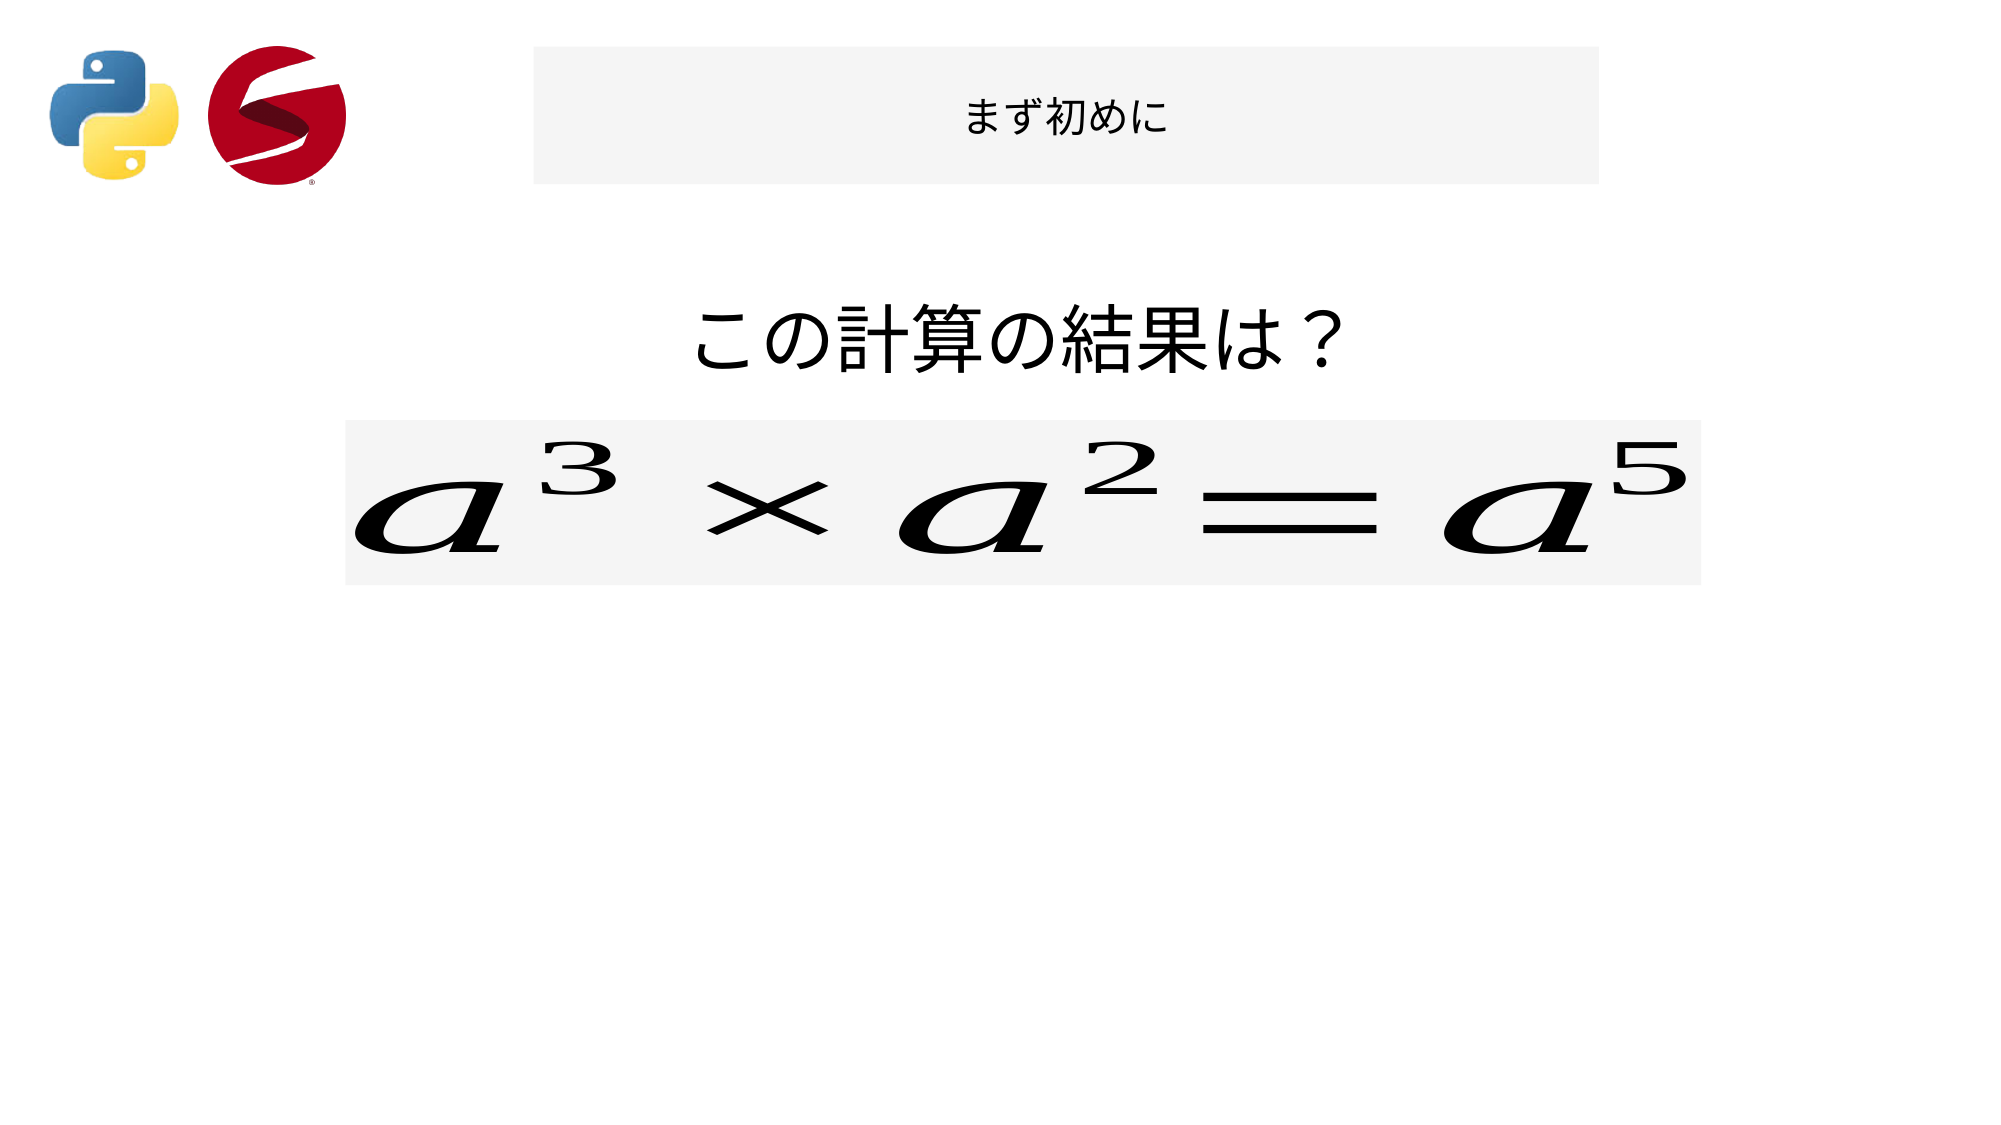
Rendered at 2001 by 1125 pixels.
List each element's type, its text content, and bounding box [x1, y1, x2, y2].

picture [20, 21, 346, 210]
text_box この計算の結果は？ [345, 255, 1702, 421]
text_box まず初めに [533, 46, 1599, 185]
